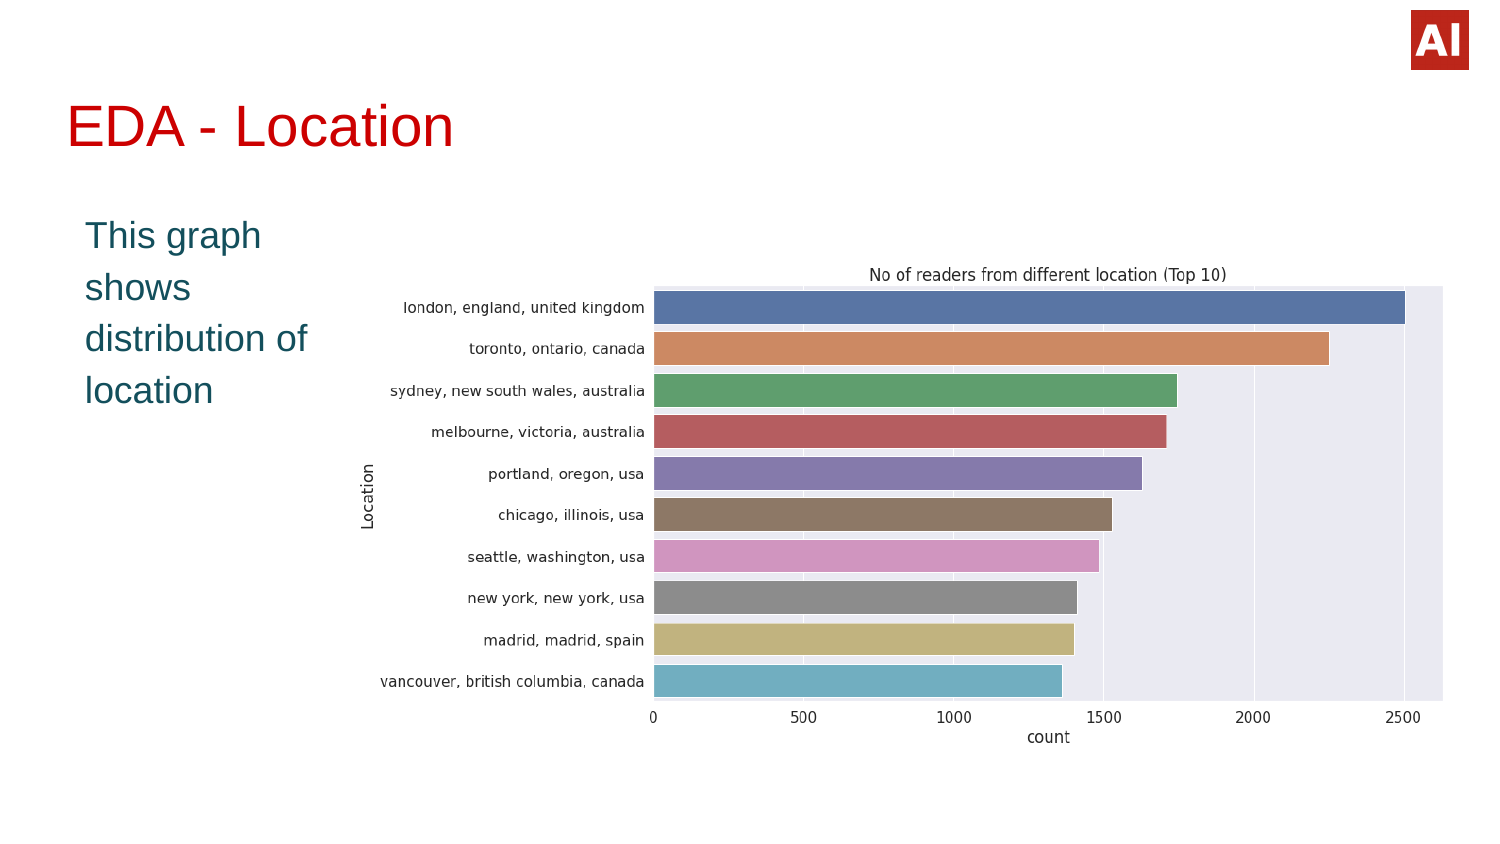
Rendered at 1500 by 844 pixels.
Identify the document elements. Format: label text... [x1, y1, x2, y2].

list This graph shows distribution of location [51, 189, 332, 409]
picture [351, 260, 1450, 752]
picture [1411, 10, 1469, 70]
title EDA - Location [51, 72, 1449, 167]
